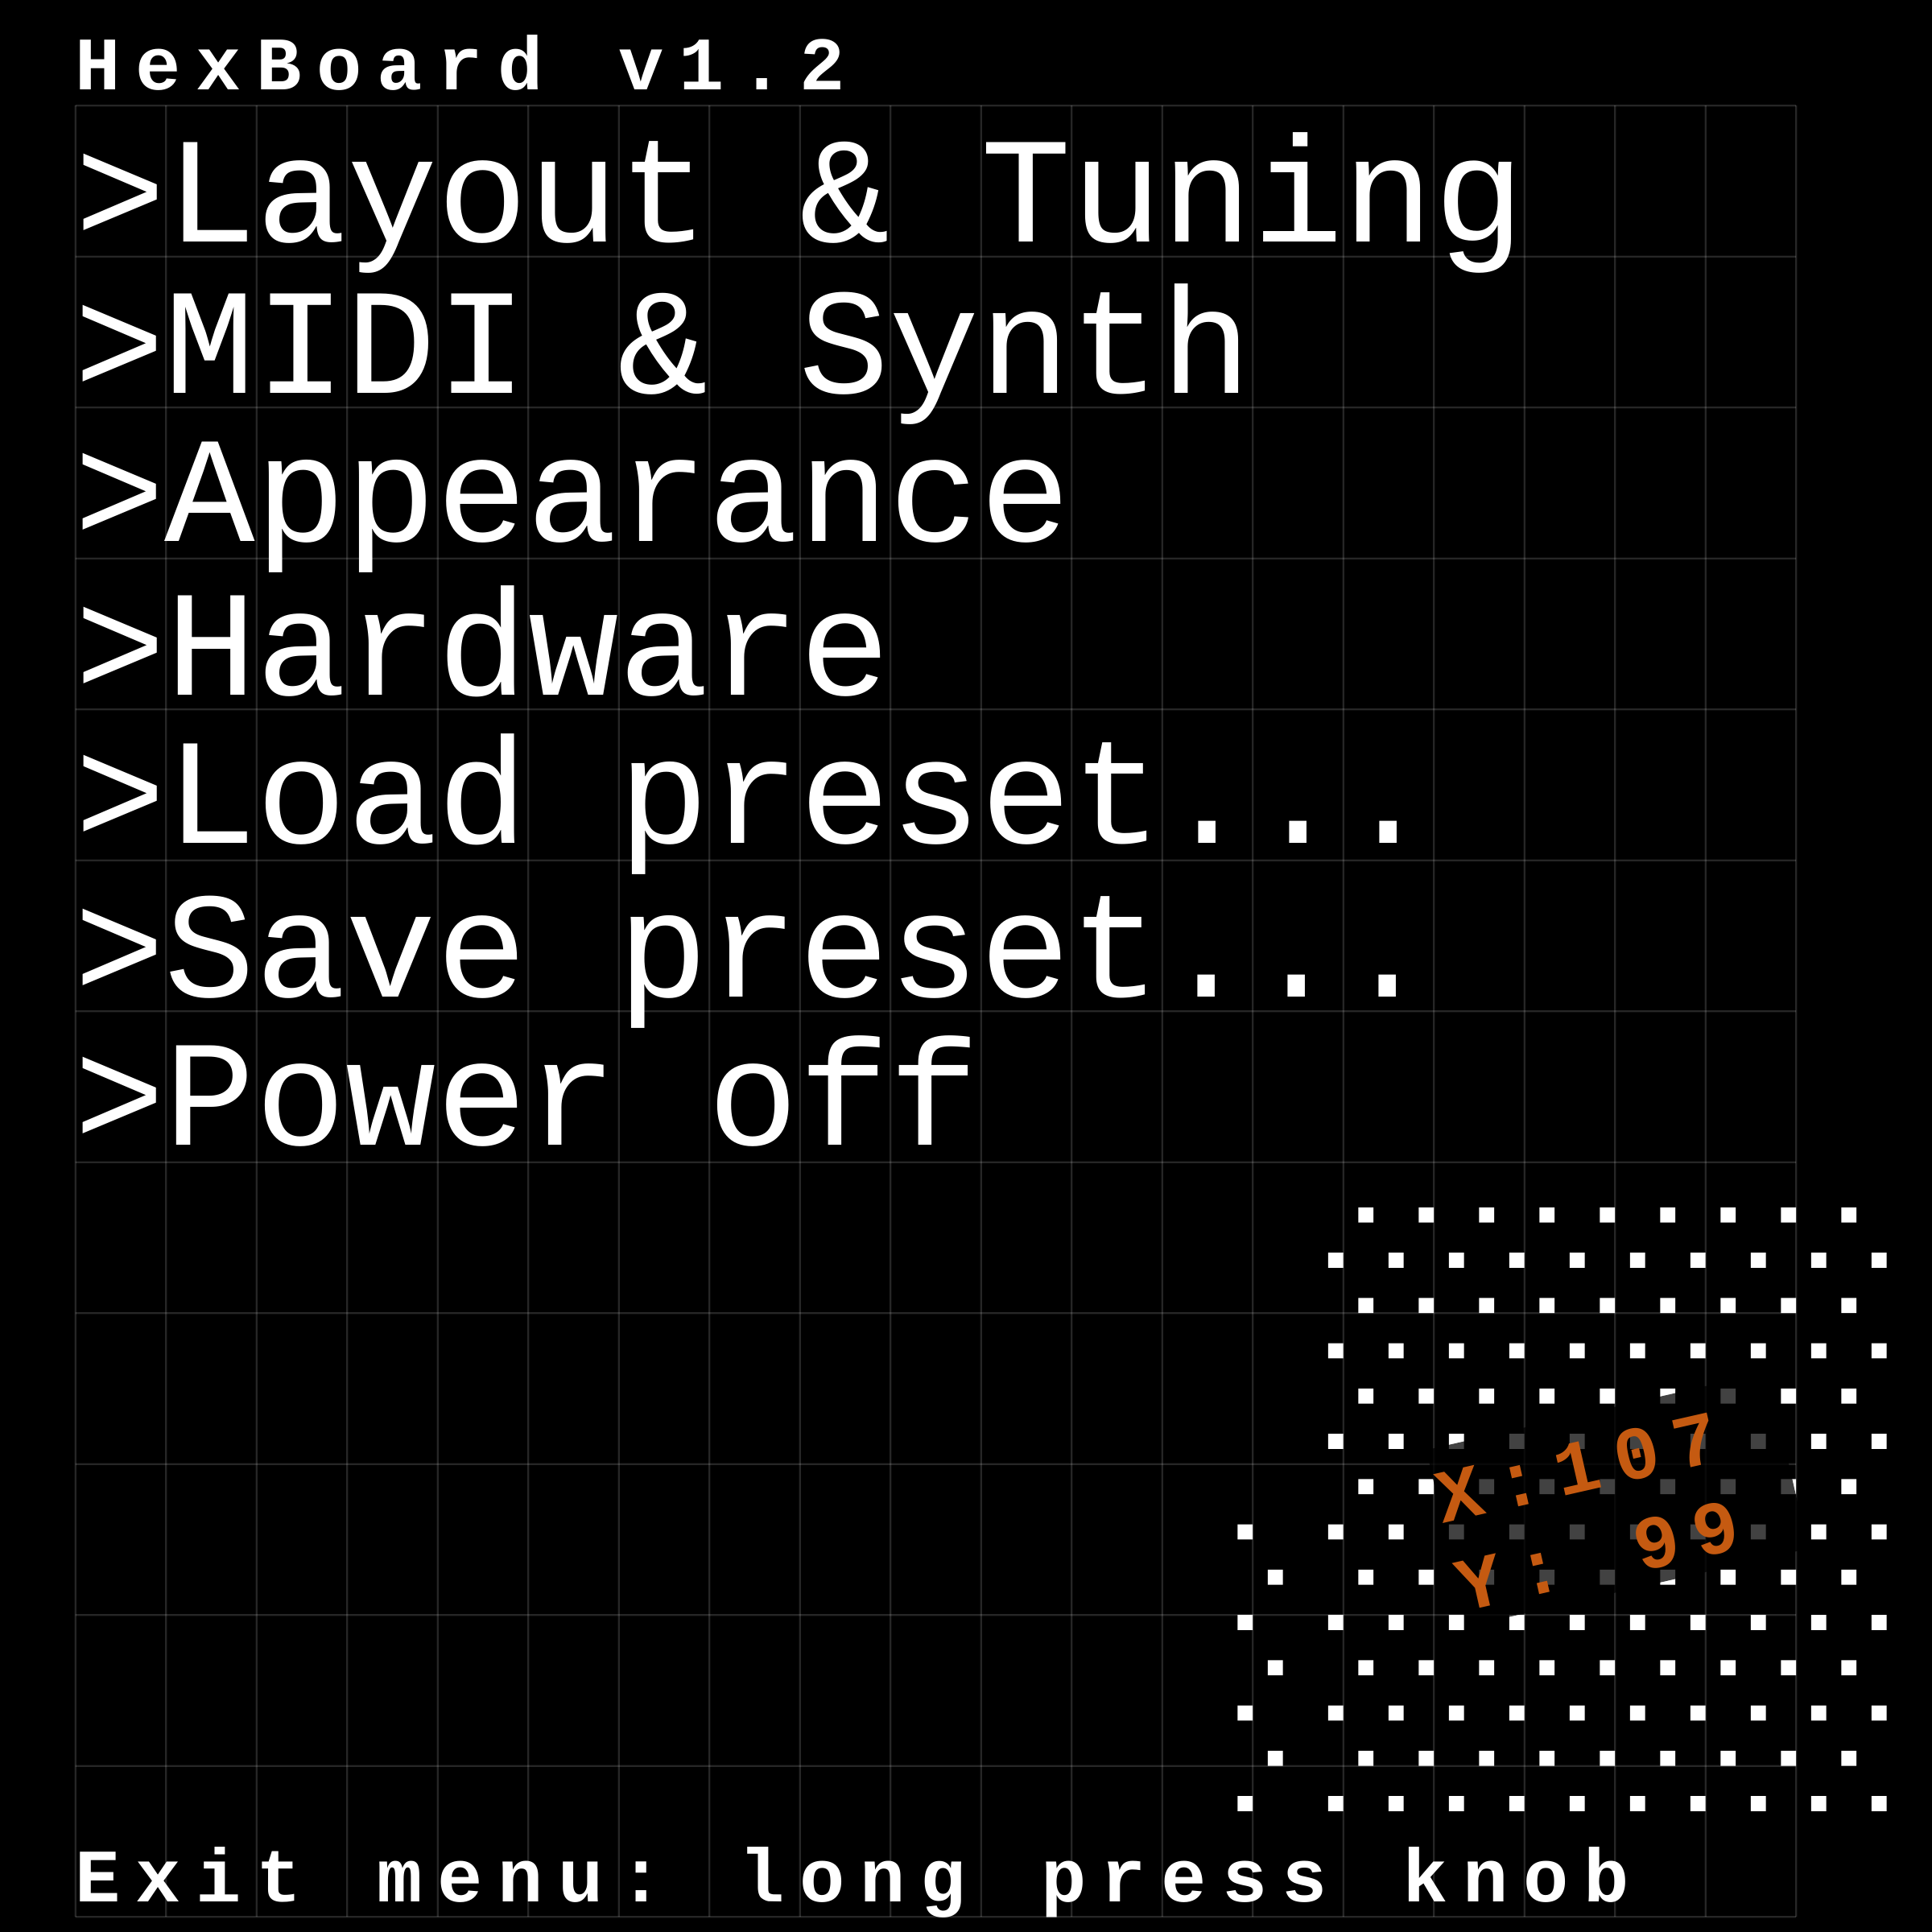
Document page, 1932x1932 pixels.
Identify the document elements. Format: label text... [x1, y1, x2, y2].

text_box HexBoard v1.2 [75, 14, 1857, 90]
text_box >Power off [74, 994, 1887, 1178]
text_box >MIDI & Synth [74, 242, 1887, 390]
text_box [75, 1296, 1237, 1447]
text_box >Save preset... [74, 846, 1887, 994]
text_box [1237, 1207, 1887, 1811]
text_box Exit menu: long press knob [75, 1826, 1857, 1918]
text_box [75, 1598, 1237, 1781]
text_box >Layout & Tuning [75, 90, 1888, 274]
text_box >Hardware [75, 544, 1888, 692]
text_box >Load preset... [75, 692, 1888, 876]
text_box >Appearance [74, 390, 1887, 574]
text_box [75, 1145, 1888, 1296]
text_box [75, 1447, 1237, 1598]
